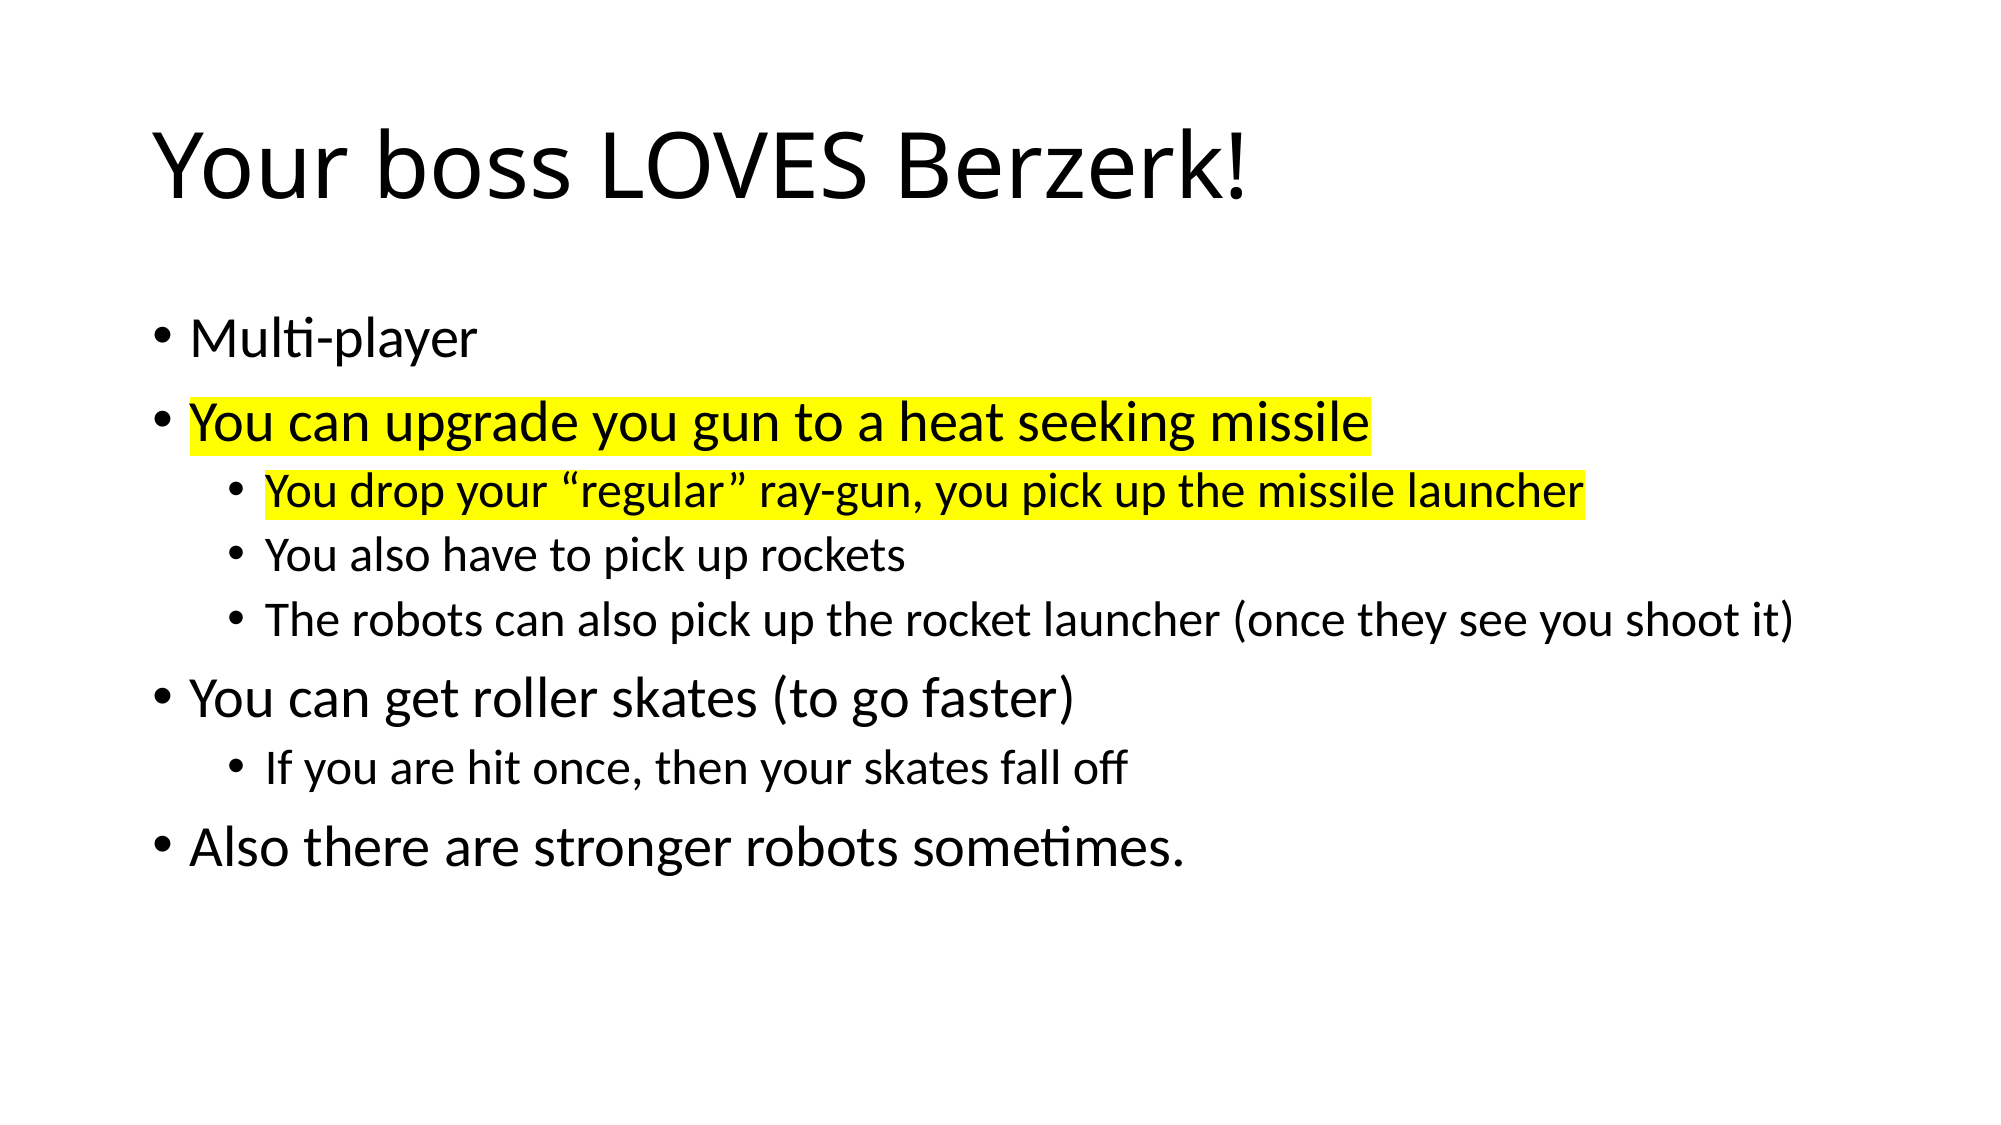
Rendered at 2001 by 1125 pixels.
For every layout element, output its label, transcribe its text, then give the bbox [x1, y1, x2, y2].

title Your boss LOVES Berzerk! [137, 59, 1863, 278]
list Multi-player You can upgrade you gun to a heat seeking missile You drop your “regular” ray-gun, you pick up the missile launcher You also have to pick up rockets The robots can also pick up the rocket launcher (once they see you shoot it) You can get roller skates (to go faster) If you are hit once, then your skates fall off Also there are stronger robots sometimes. [137, 299, 1863, 1014]
